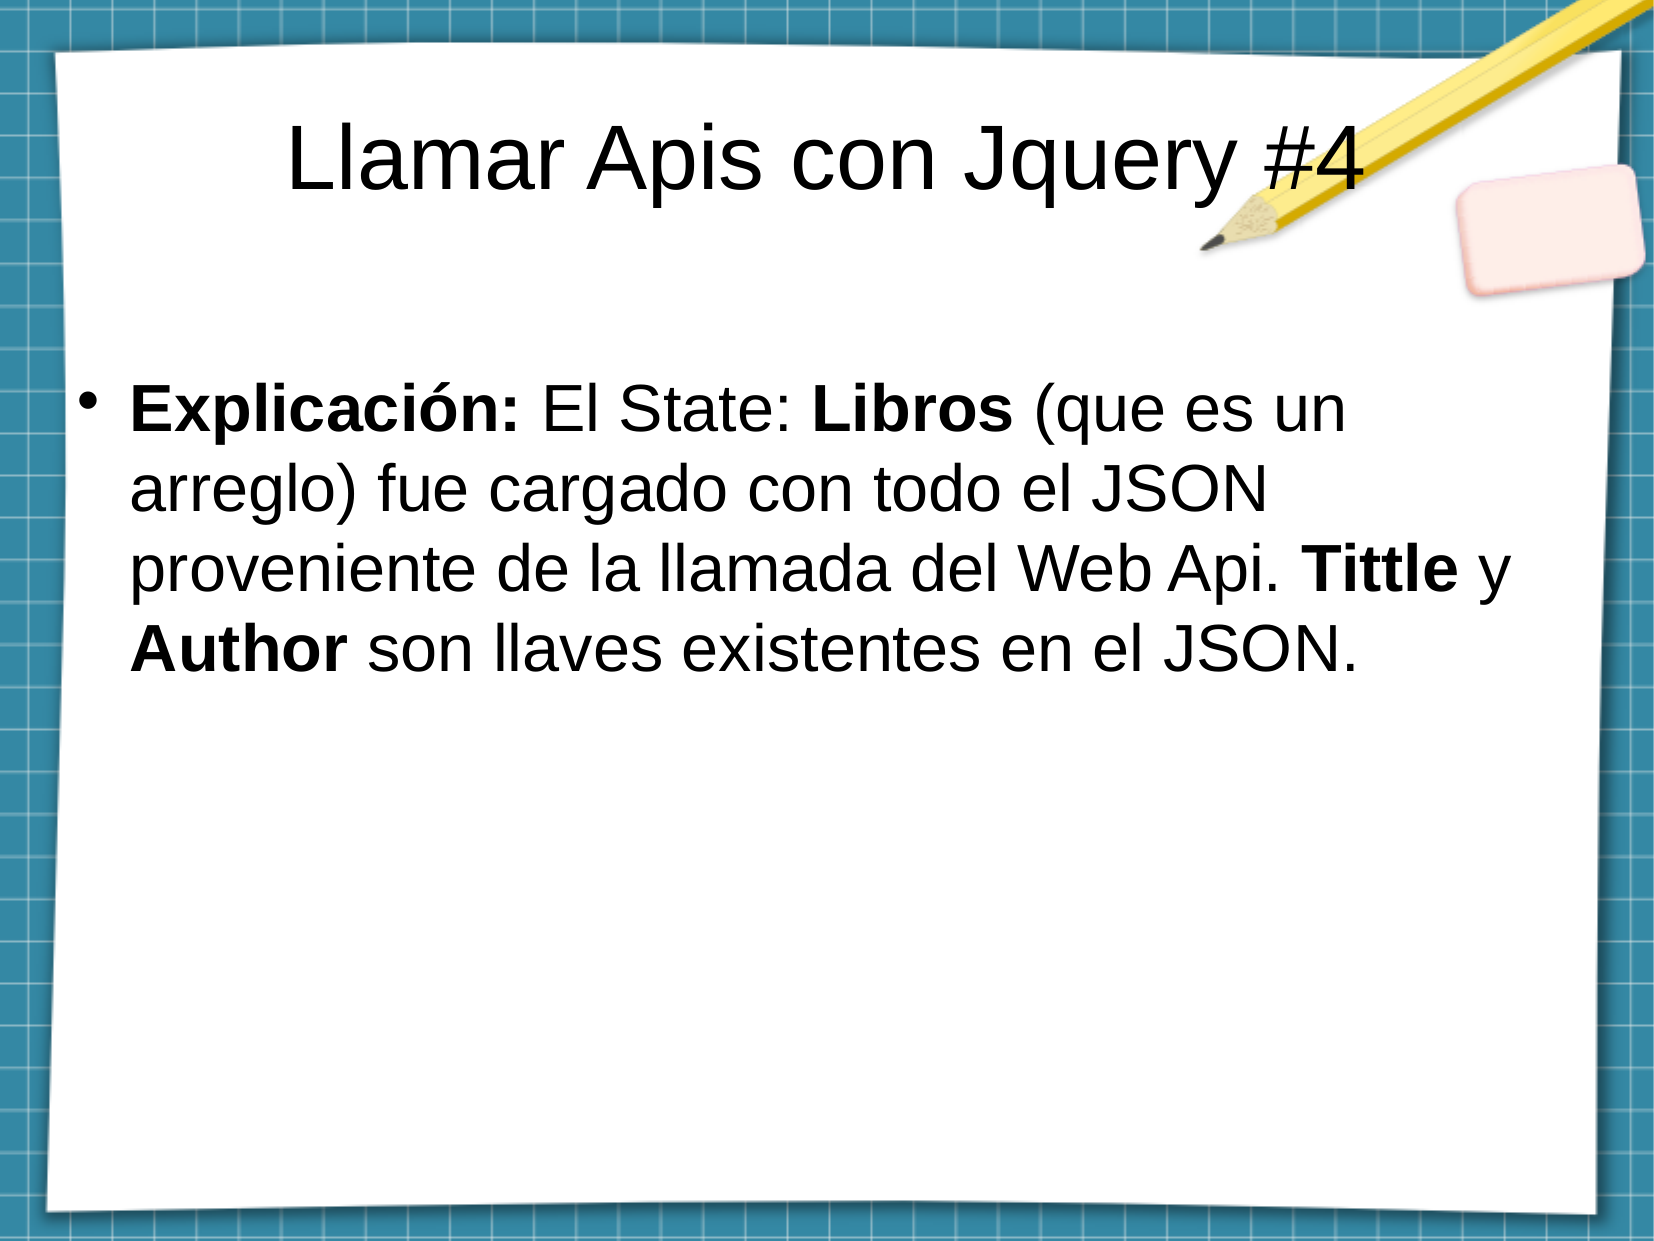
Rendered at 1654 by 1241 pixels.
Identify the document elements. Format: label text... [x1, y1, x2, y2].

text_box Llamar Apis con Jquery #4 [82, 97, 1571, 208]
text_box Explicación: El State: Libros (que es un arreglo) fue cargado con todo el JSON proveniente de la llamada del Web Api. Tittle y Author son llaves existentes en el JSON. [59, 290, 1548, 1010]
picture [0, 0, 1654, 1241]
